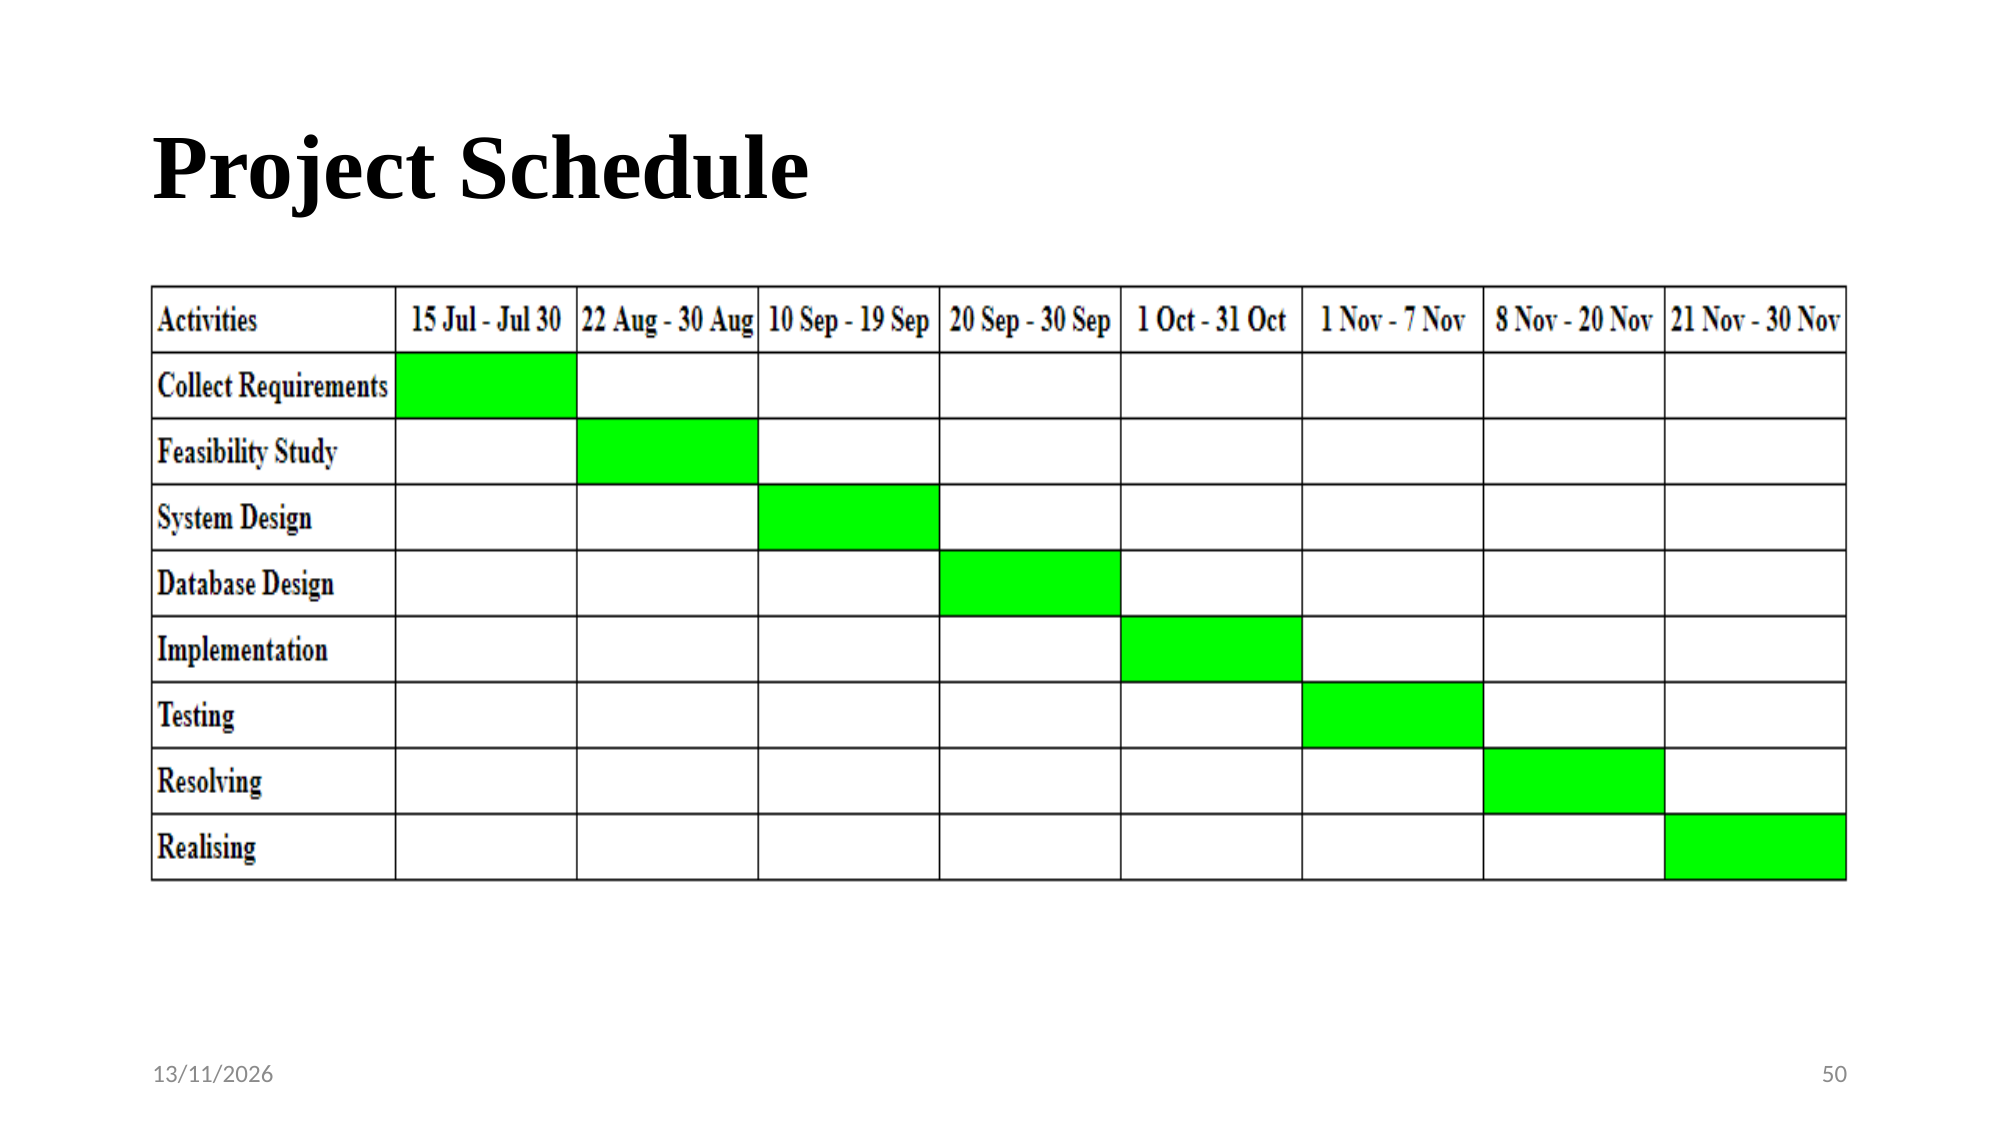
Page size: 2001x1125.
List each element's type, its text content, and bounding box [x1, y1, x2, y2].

slide_number 50 [1412, 1042, 1863, 1103]
title Project Schedule [137, 59, 1863, 278]
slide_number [137, 1042, 588, 1103]
picture [145, 277, 1855, 893]
